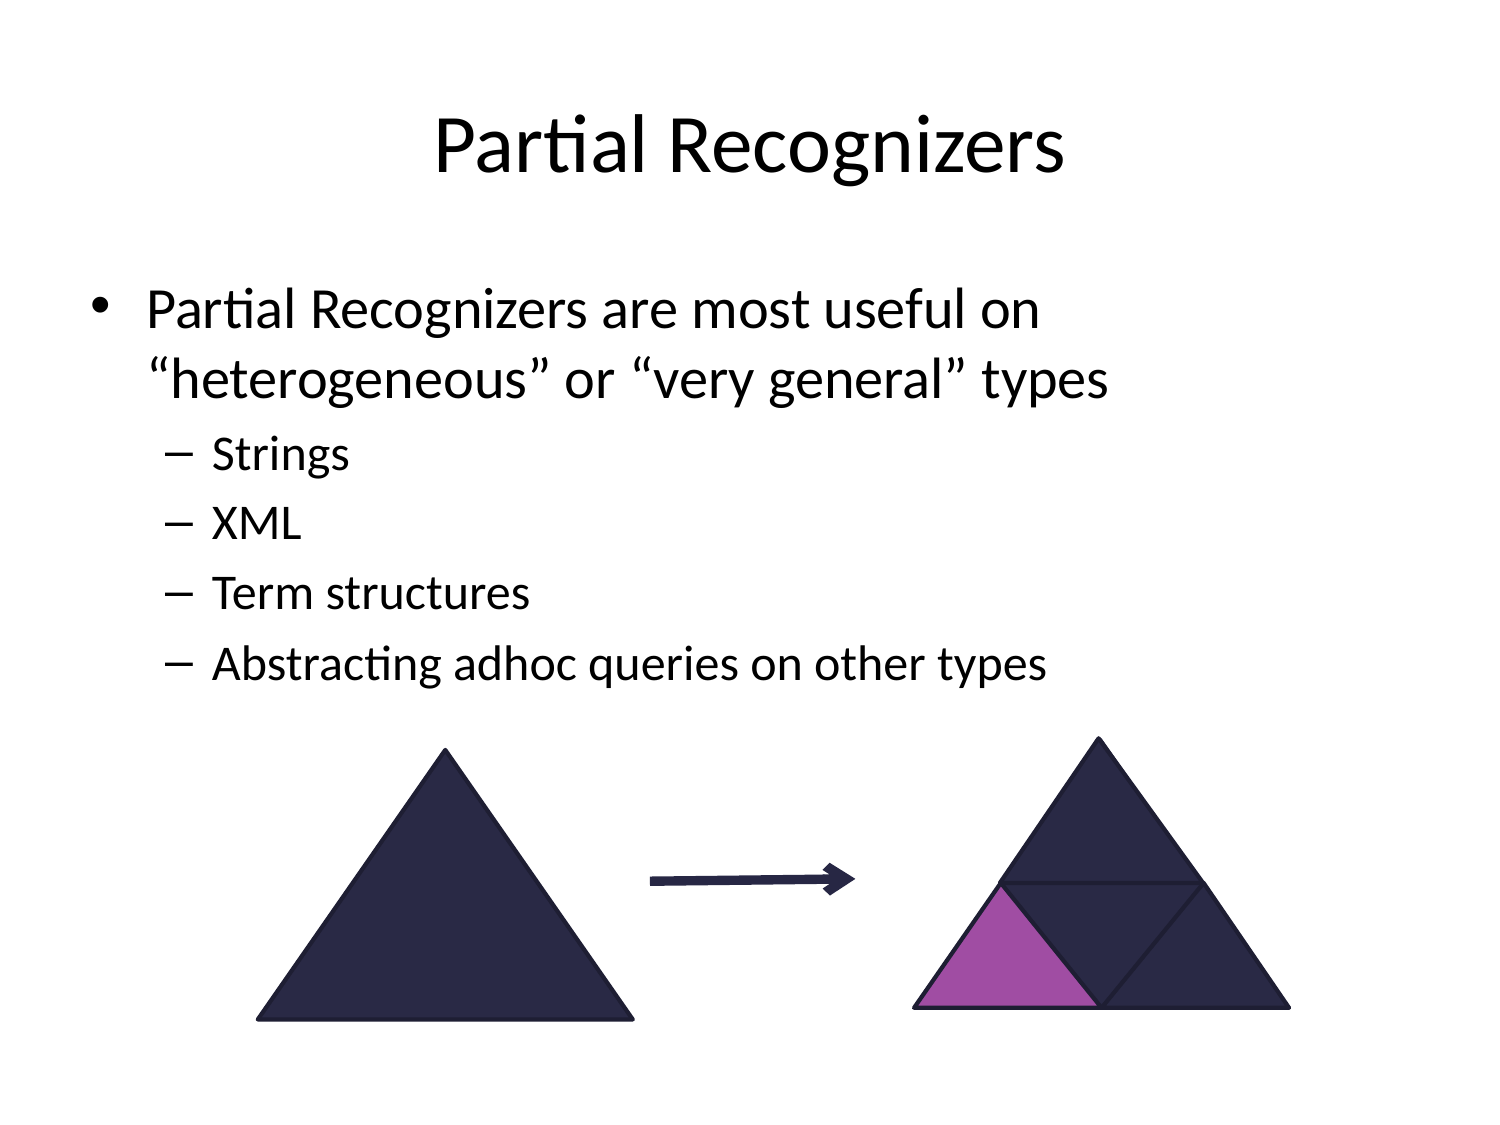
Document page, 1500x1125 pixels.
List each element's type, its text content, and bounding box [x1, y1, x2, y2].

text_box [255, 747, 635, 1022]
list Partial Recognizers are most useful on “heterogeneous” or “very general” types Strings XML Term structures Abstracting adhoc queries on other types [74, 262, 1426, 1006]
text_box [649, 878, 856, 882]
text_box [913, 737, 1290, 1008]
title Partial Recognizers [74, 44, 1426, 233]
